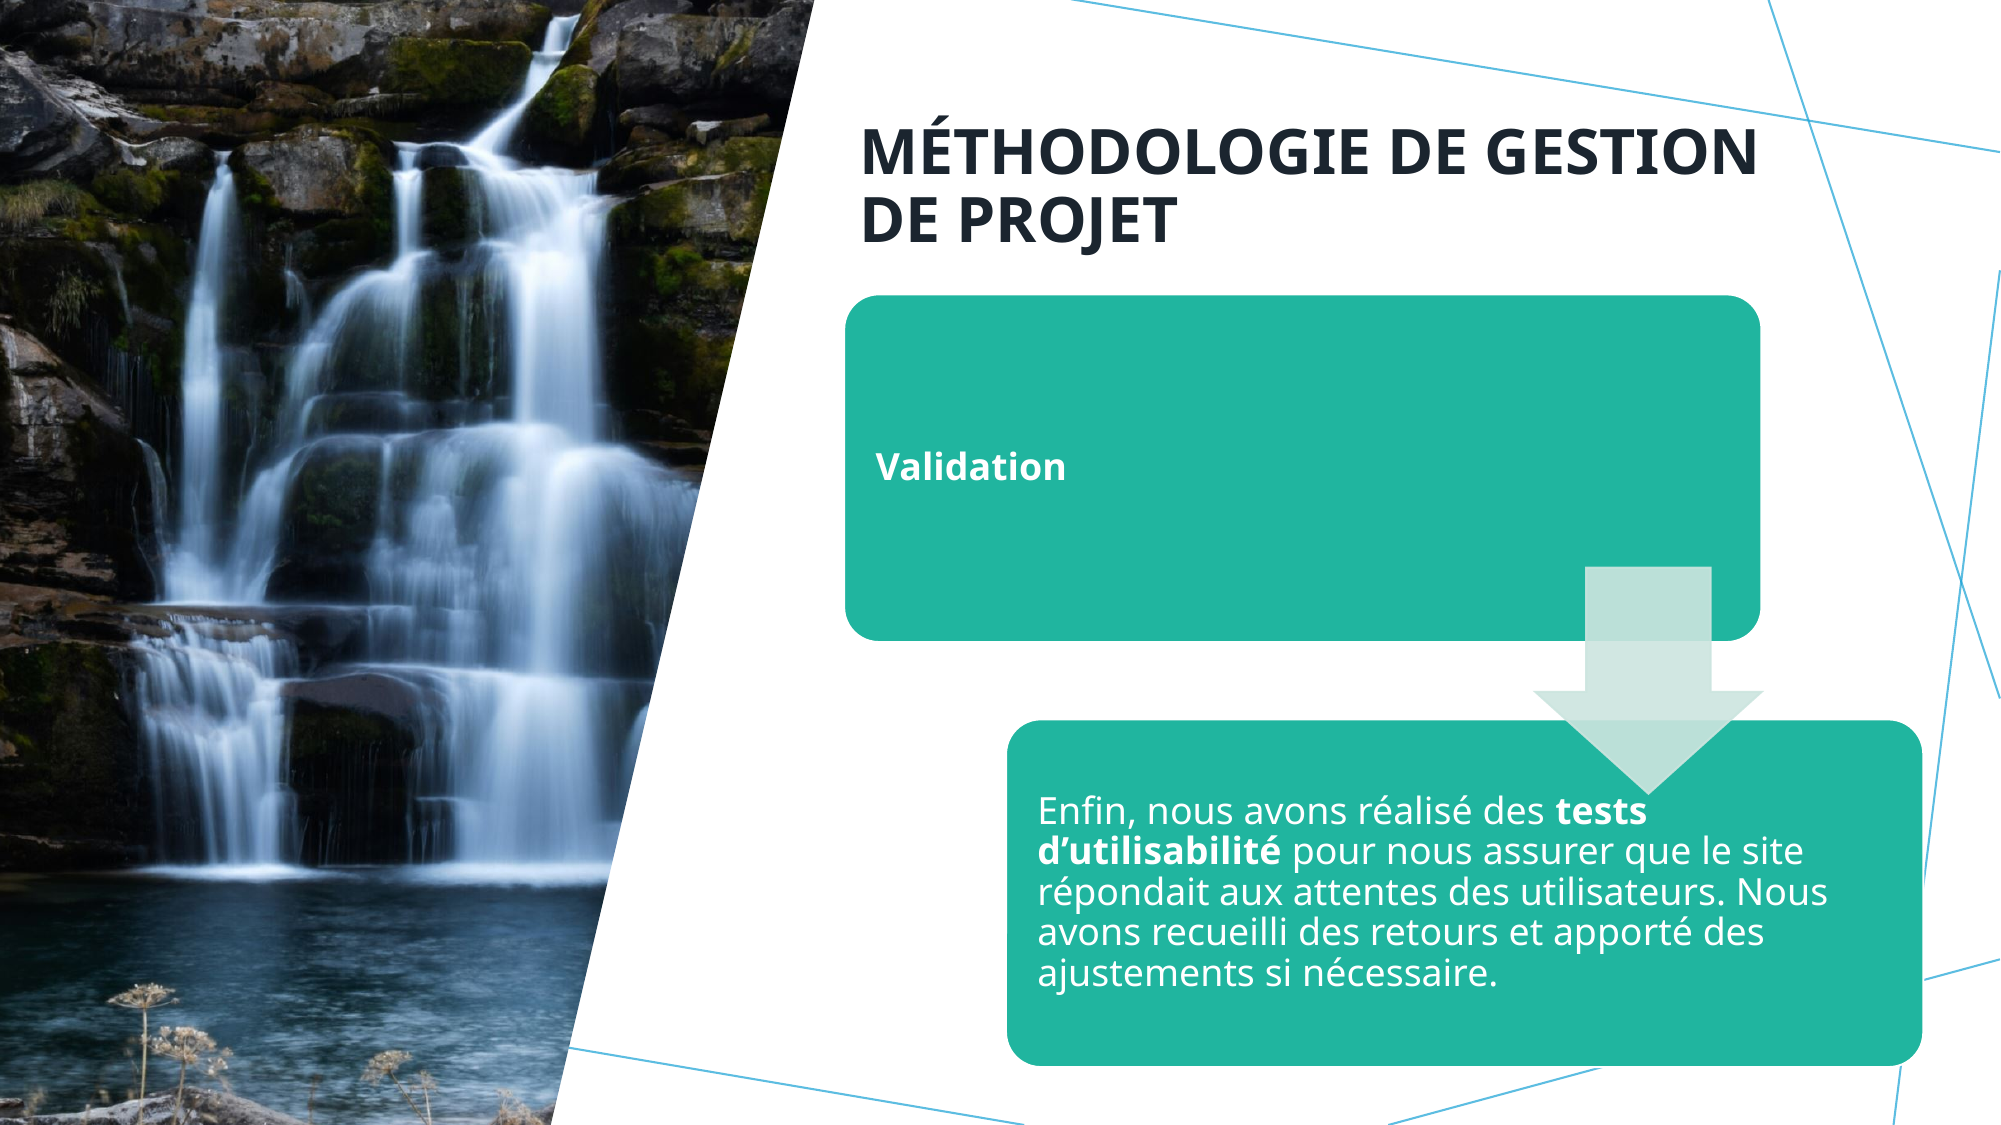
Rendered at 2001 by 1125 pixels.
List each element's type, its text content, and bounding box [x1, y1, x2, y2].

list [844, 294, 1924, 1068]
title Méthodologie de gestion de projet [844, 112, 1868, 294]
picture [0, 0, 815, 1125]
